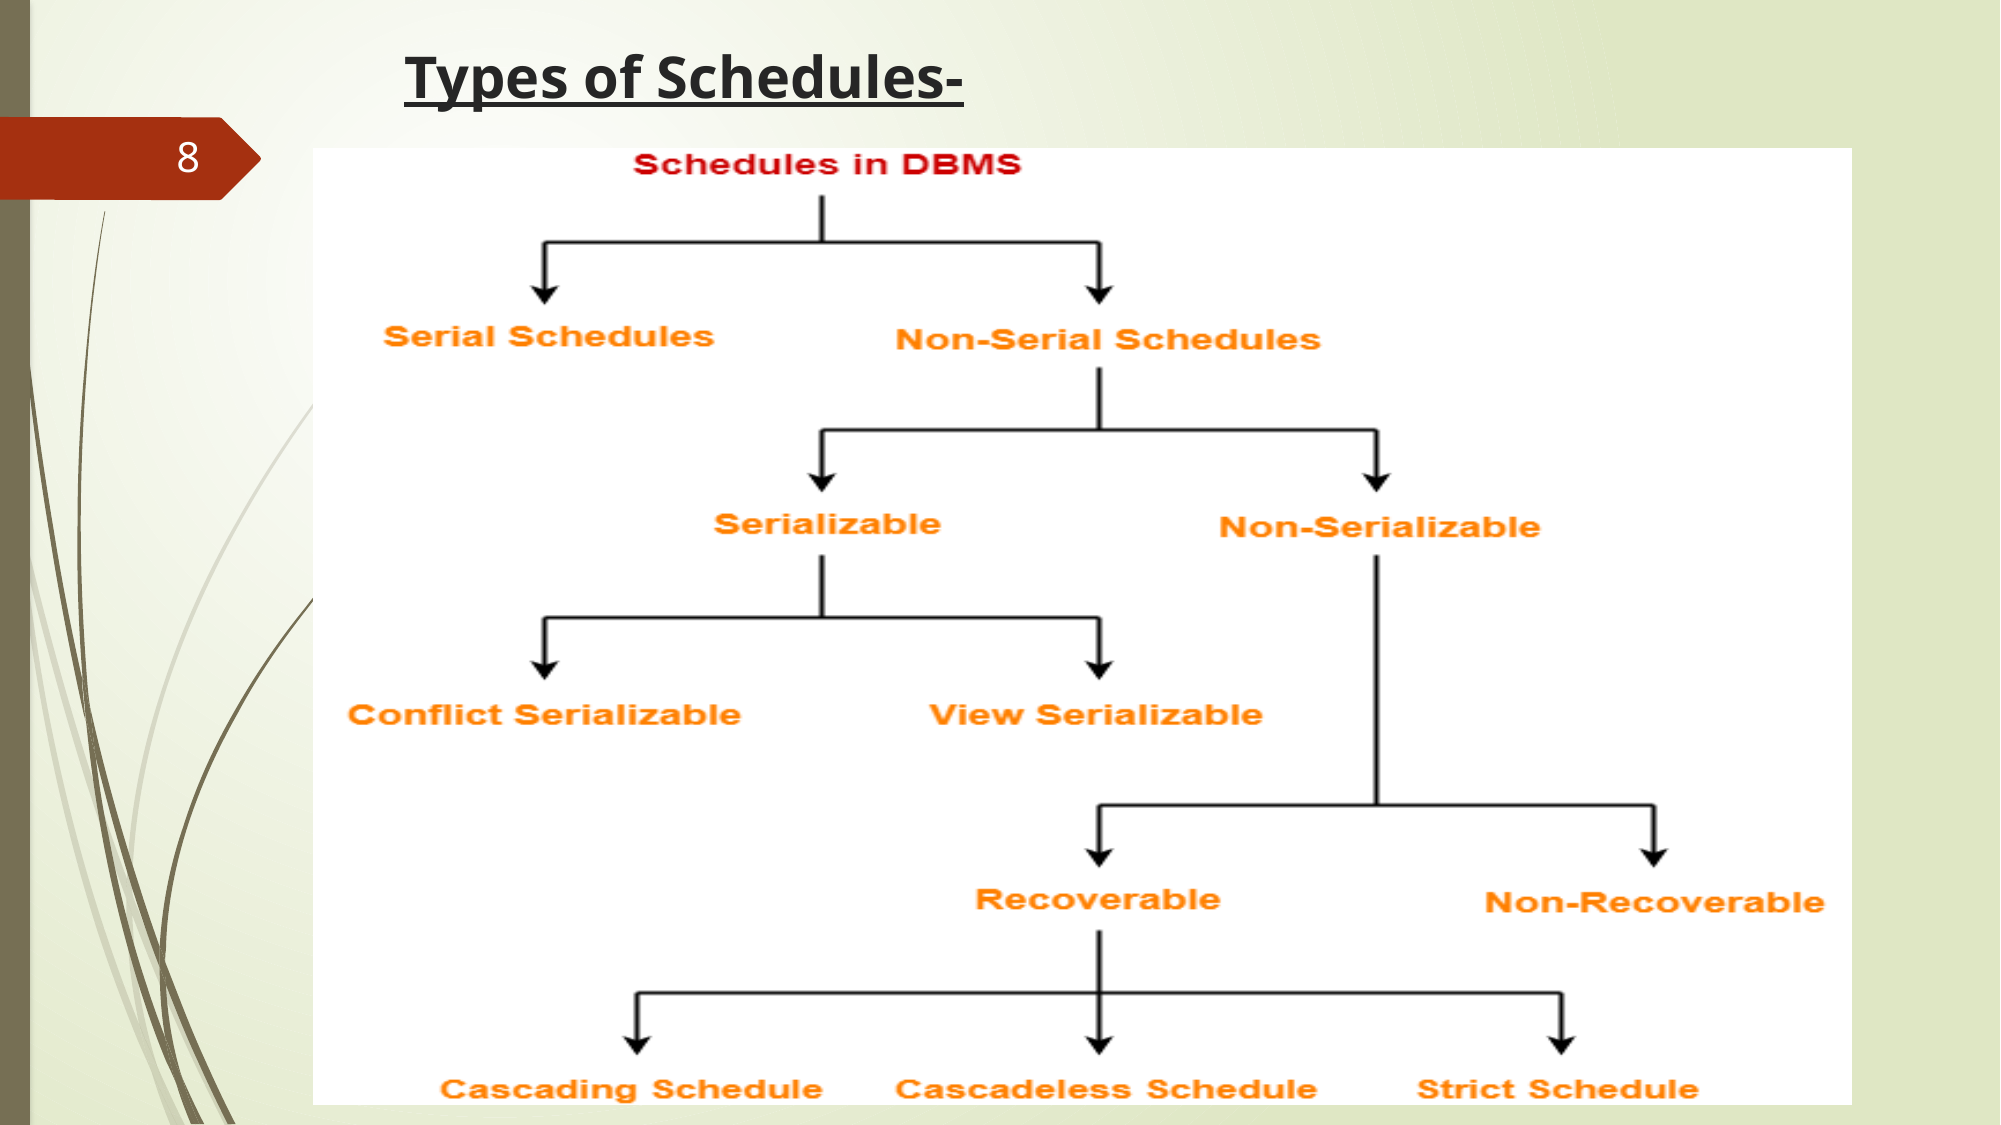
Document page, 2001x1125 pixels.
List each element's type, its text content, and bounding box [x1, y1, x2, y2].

slide_number 8 [87, 129, 216, 189]
title Types of Schedules- [389, 32, 1852, 147]
picture [313, 148, 1852, 1105]
